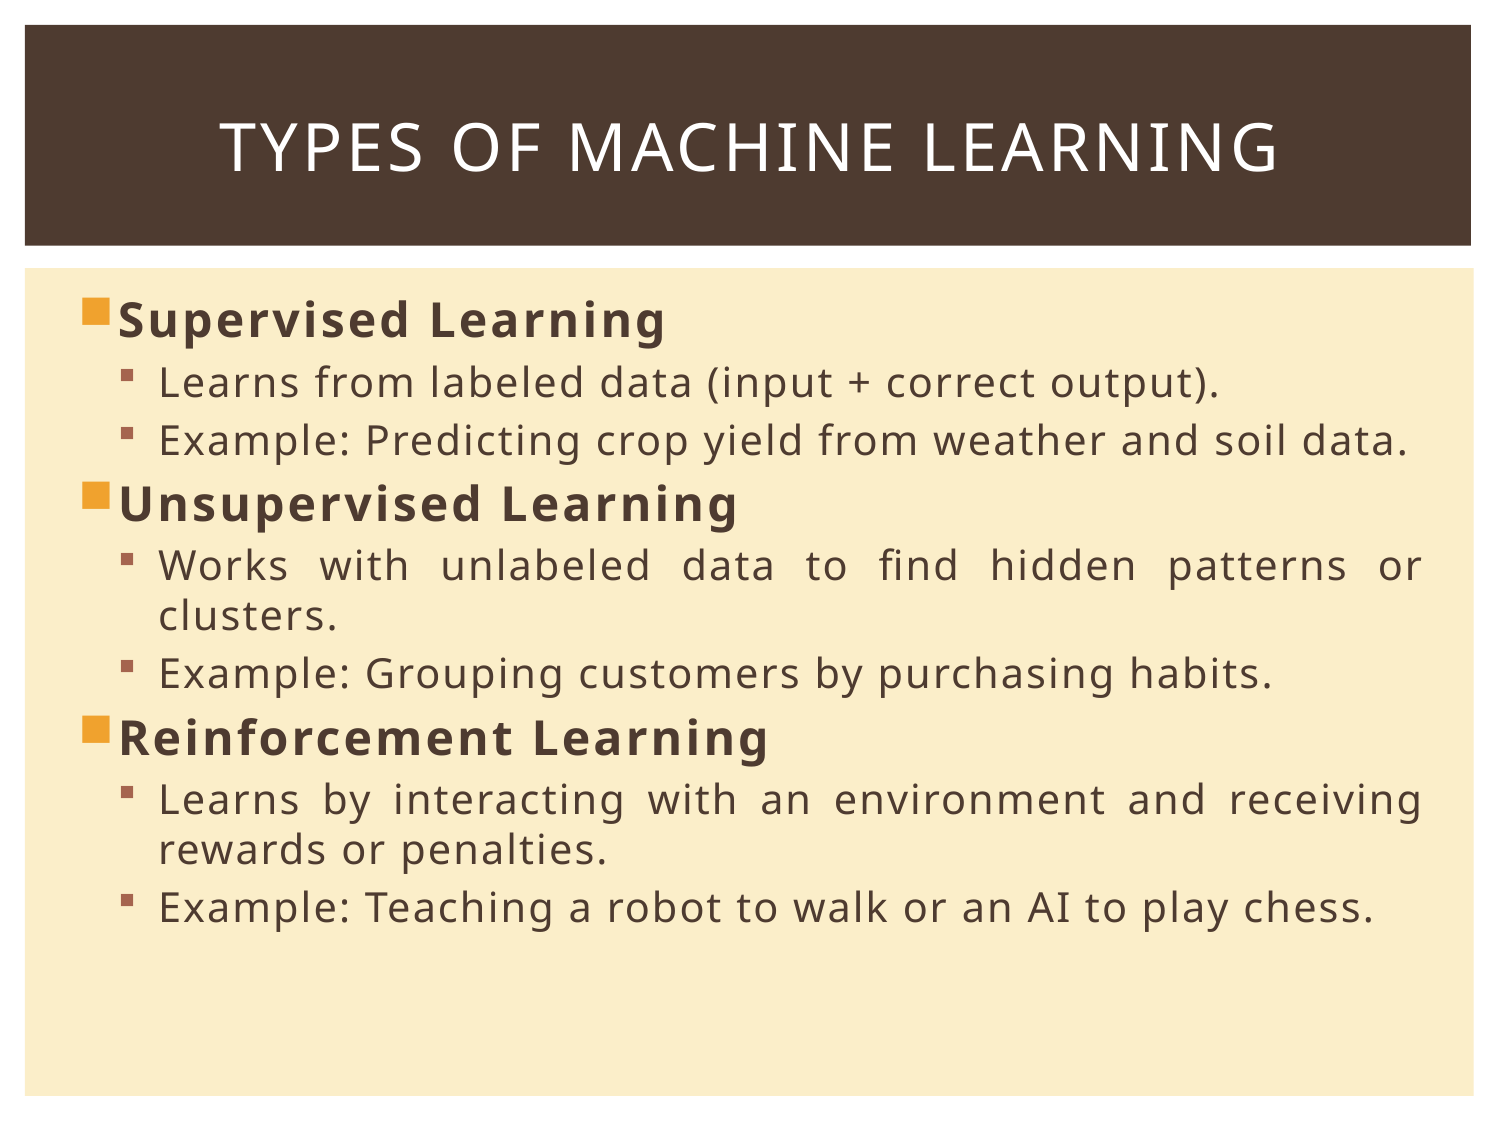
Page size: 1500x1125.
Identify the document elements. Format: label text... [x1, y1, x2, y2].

list Supervised Learning Learns from labeled data (input + correct output). Example: Predicting crop yield from weather and soil data. Unsupervised Learning Works with unlabeled data to find hidden patterns or clusters. Example: Grouping customers by purchasing habits. Reinforcement Learning Learns by interacting with an environment and receiving rewards or penalties. Example: Teaching a robot to walk or an AI to play chess. [62, 281, 1442, 1005]
title Types of Machine Learning [62, 58, 1438, 232]
